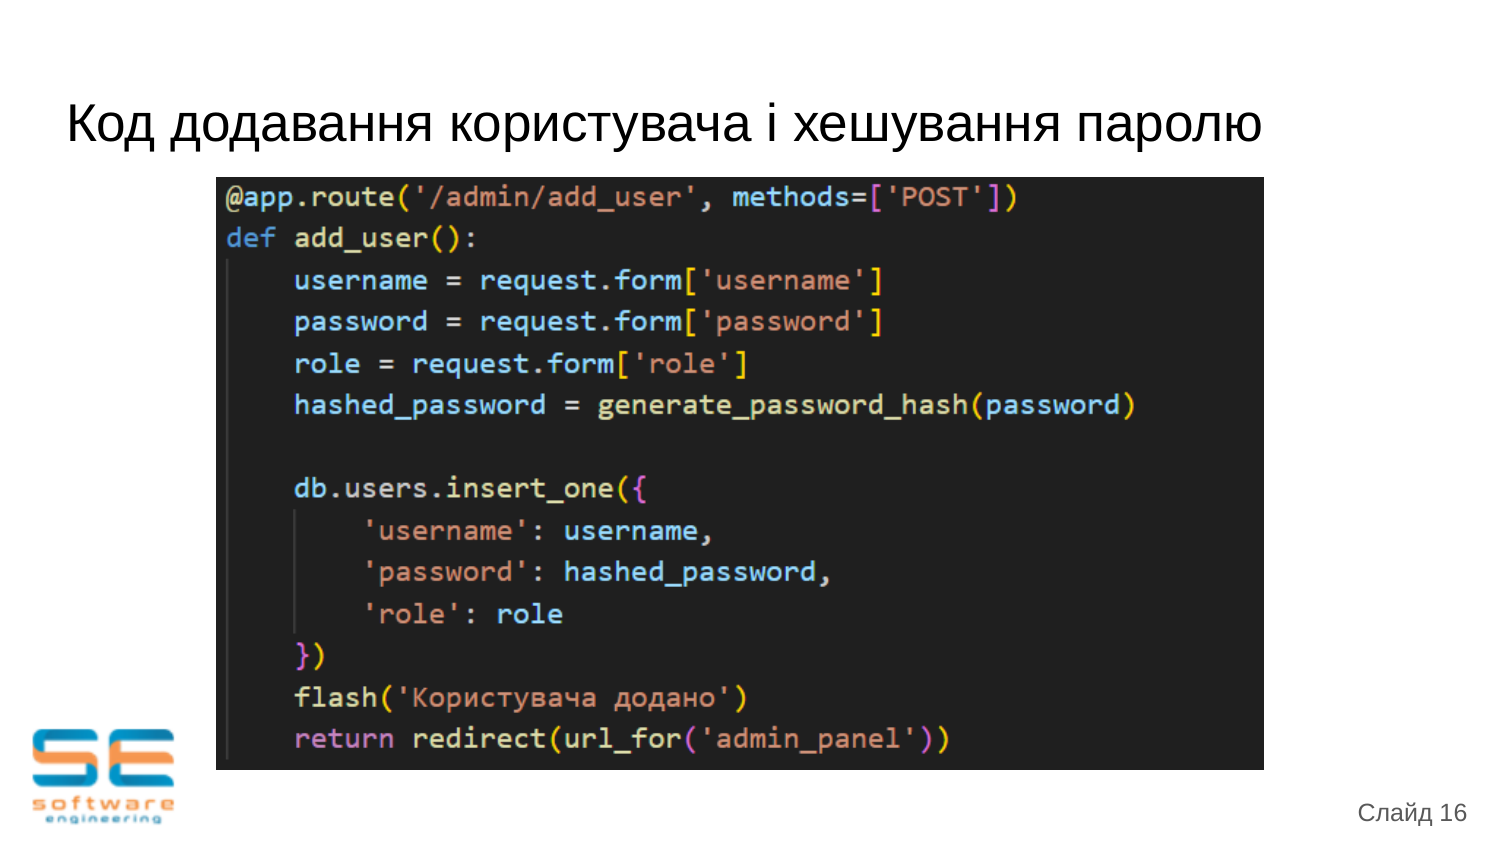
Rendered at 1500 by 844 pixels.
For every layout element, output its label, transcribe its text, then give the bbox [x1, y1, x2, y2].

picture [0, 709, 204, 844]
picture [215, 177, 1264, 770]
title Код додавання користувача і хешування паролю [51, 72, 1449, 167]
text_box Слайд 16 [1342, 781, 1500, 844]
